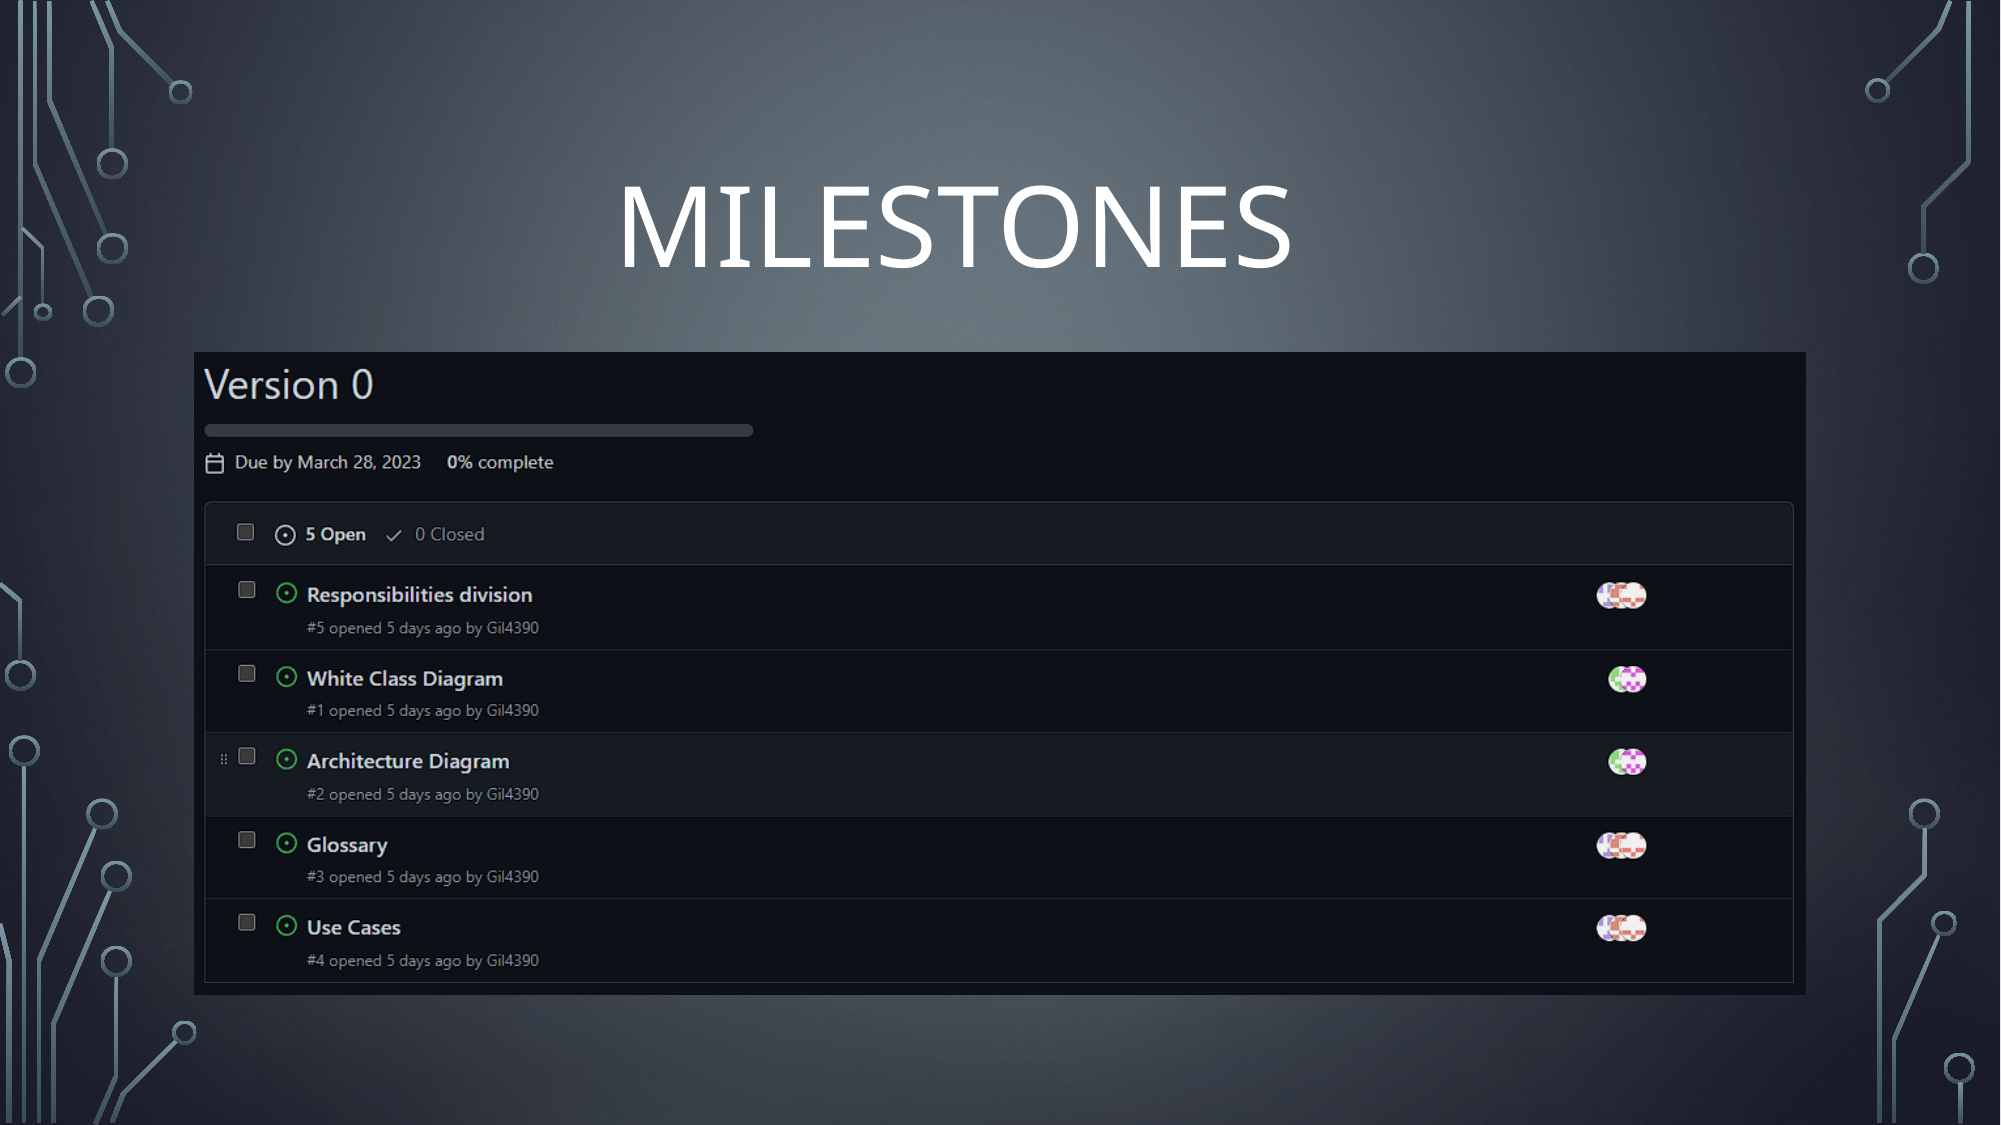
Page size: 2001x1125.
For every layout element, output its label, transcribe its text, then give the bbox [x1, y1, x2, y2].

picture [194, 352, 1806, 995]
title Milestones [142, 110, 1768, 353]
